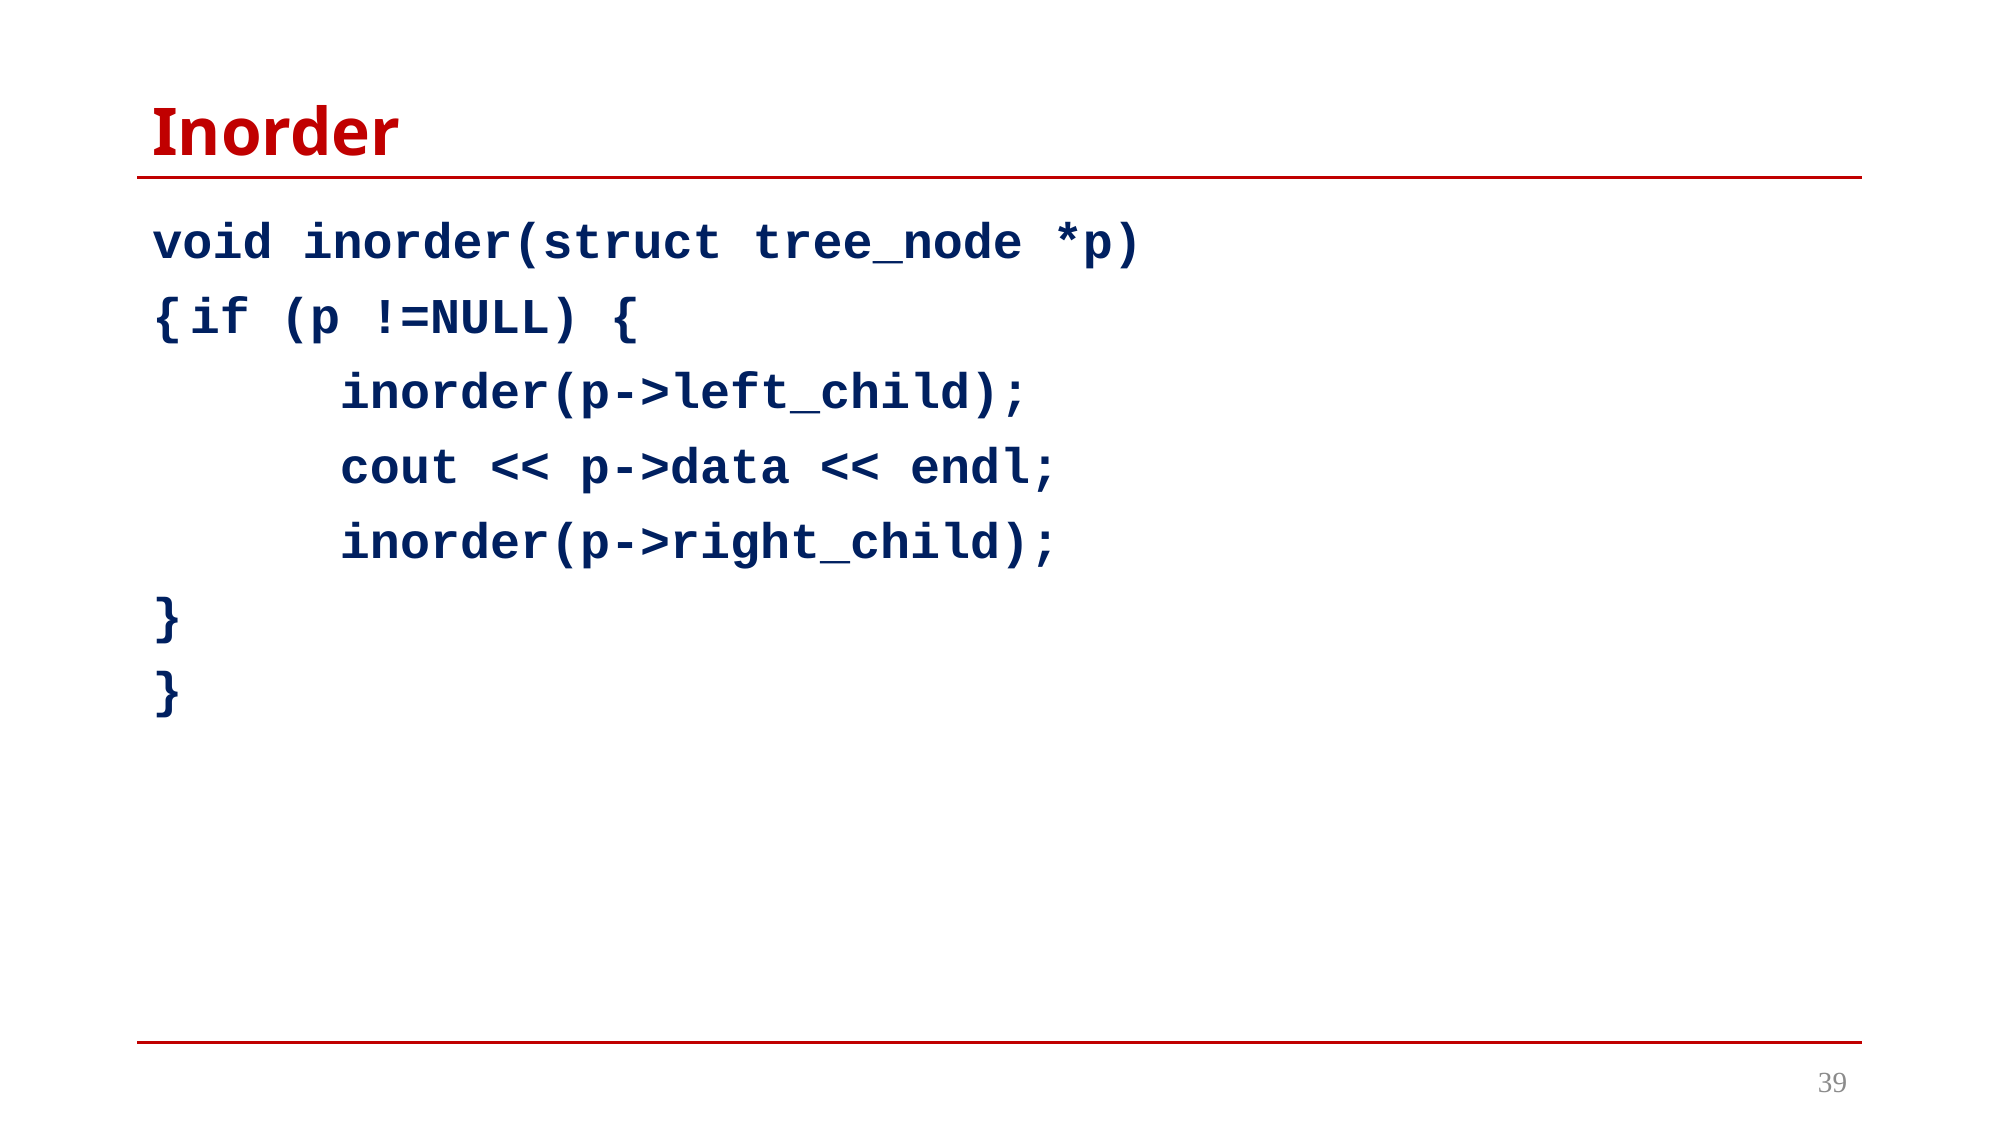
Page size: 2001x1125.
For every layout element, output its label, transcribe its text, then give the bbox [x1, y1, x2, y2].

title Inorder [137, 90, 1863, 178]
slide_number 39 [1412, 1051, 1863, 1111]
list void inorder(struct tree_node *p) { if (p !=NULL) { inorder(p->left_child); cout << p->data << endl; inorder(p->right_child); } } [137, 208, 1338, 1014]
